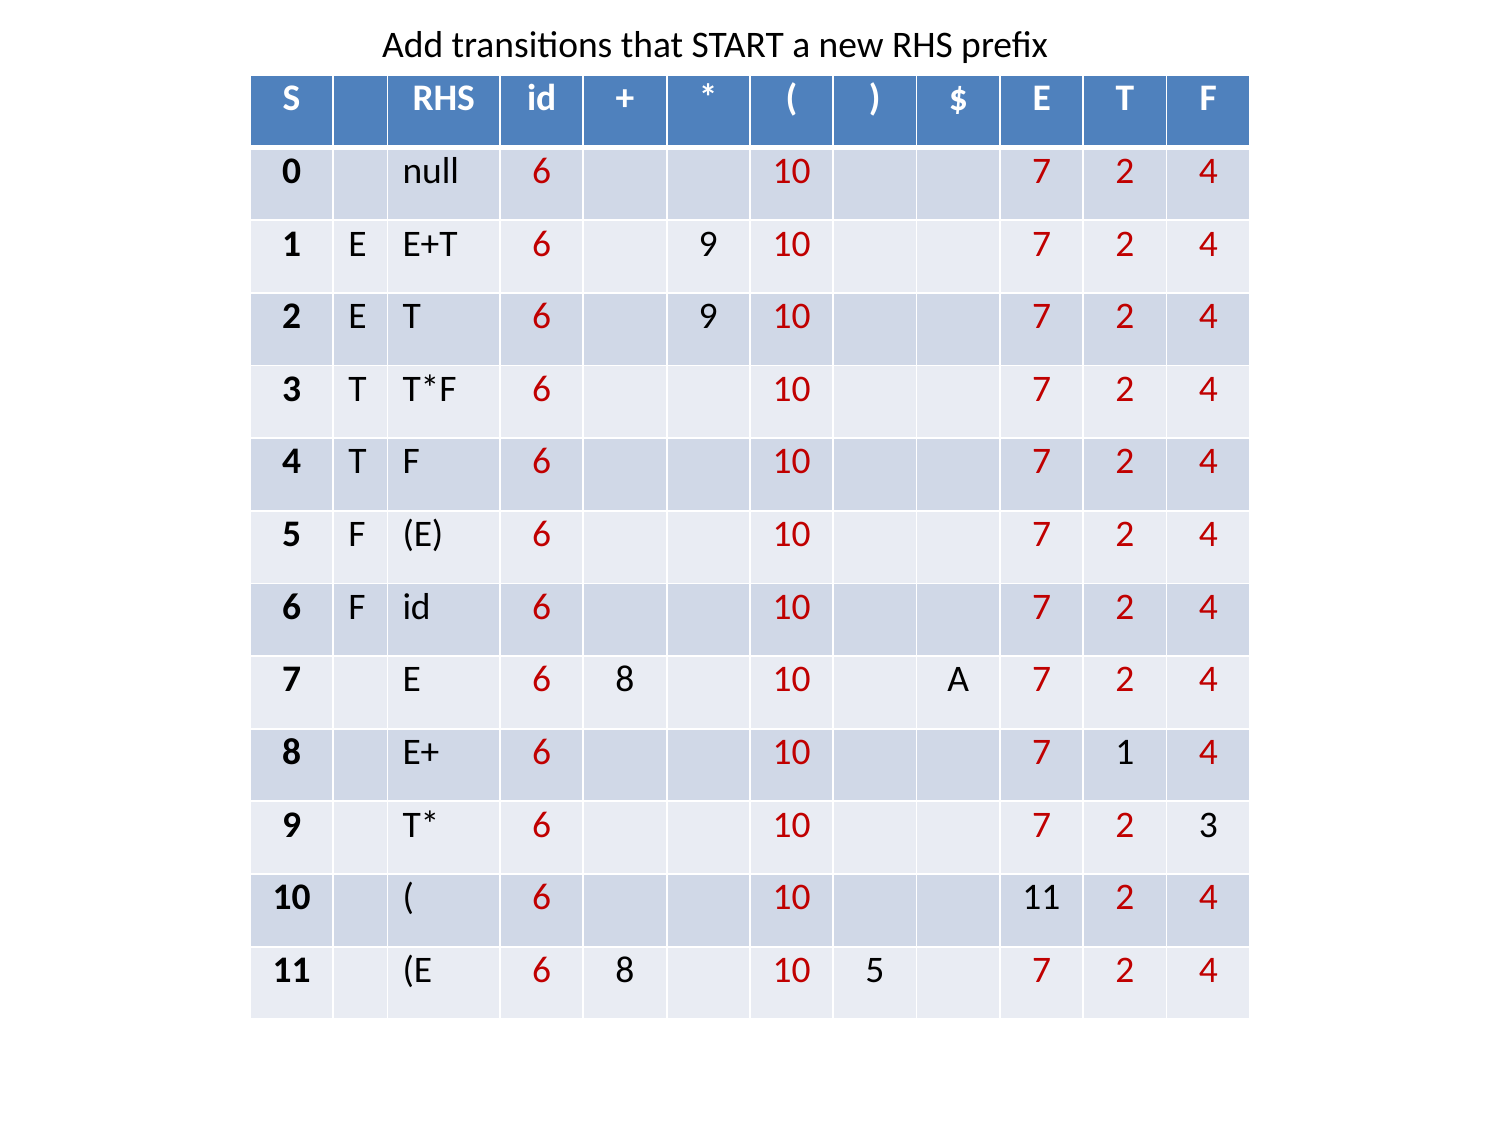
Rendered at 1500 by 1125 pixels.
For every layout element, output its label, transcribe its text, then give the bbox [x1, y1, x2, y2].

table_cell 4 [1167, 875, 1249, 946]
table_cell T [388, 294, 499, 365]
table_cell (E [388, 948, 499, 1018]
table_cell 7 [1001, 366, 1082, 437]
table_cell [917, 512, 999, 583]
table_cell [584, 512, 666, 583]
table_cell 8 [584, 948, 666, 1018]
table_cell [584, 150, 666, 219]
table_cell T [334, 366, 387, 437]
table_cell 6 [501, 512, 582, 583]
table_cell 7 [1001, 657, 1082, 728]
table_cell [668, 150, 749, 219]
table_cell T*F [388, 366, 499, 437]
table_cell 2 [1084, 221, 1166, 292]
table_cell 7 [1001, 512, 1082, 583]
table_cell [668, 802, 749, 873]
table_cell 4 [1167, 948, 1249, 1018]
table_cell T [334, 439, 387, 510]
table_cell [334, 150, 387, 219]
table_cell [834, 150, 916, 219]
table_cell 7 [1001, 439, 1082, 510]
table_cell 4 [1167, 221, 1249, 292]
table_header RHS [388, 76, 499, 145]
table_cell [917, 294, 999, 365]
table_cell 4 [1167, 512, 1249, 583]
table_cell [584, 439, 666, 510]
table_cell [668, 875, 749, 946]
table_cell E [334, 294, 387, 365]
table_cell 4 [251, 439, 332, 510]
table_cell 6 [501, 875, 582, 946]
table_cell 6 [501, 948, 582, 1018]
table_header ( [751, 76, 832, 145]
table_cell 9 [251, 802, 332, 873]
text_box Add transitions that START a new RHS prefix [367, 12, 1064, 72]
table_cell [584, 366, 666, 437]
table_cell 4 [1167, 439, 1249, 510]
table_cell 10 [751, 802, 832, 873]
table_cell [917, 802, 999, 873]
table_cell E [334, 221, 387, 292]
table_cell 6 [501, 584, 582, 655]
table_cell [334, 730, 387, 800]
table_cell 6 [501, 657, 582, 728]
table_cell 4 [1167, 366, 1249, 437]
table_cell ( [388, 875, 499, 946]
table_cell [668, 657, 749, 728]
table_cell [834, 512, 916, 583]
table_cell 1 [251, 221, 332, 292]
table_cell [834, 439, 916, 510]
table_cell [584, 875, 666, 946]
table_cell 6 [501, 730, 582, 800]
table_cell 5 [251, 512, 332, 583]
table_cell 10 [751, 875, 832, 946]
table_header id [501, 76, 582, 145]
table_cell 2 [1084, 875, 1166, 946]
table_cell [834, 875, 916, 946]
table_cell 10 [751, 439, 832, 510]
table_cell 6 [251, 584, 332, 655]
table_cell 4 [1167, 657, 1249, 728]
table_cell [917, 584, 999, 655]
table_cell 2 [251, 294, 332, 365]
table_cell [834, 366, 916, 437]
table_cell 9 [668, 294, 749, 365]
table_cell 2 [1084, 948, 1166, 1018]
table_cell 6 [501, 802, 582, 873]
table_cell [917, 875, 999, 946]
table_cell 10 [751, 512, 832, 583]
table_cell [334, 875, 387, 946]
table_cell [917, 439, 999, 510]
table_cell 11 [1001, 875, 1082, 946]
table_cell 9 [668, 221, 749, 292]
table_cell [668, 948, 749, 1018]
table_cell 6 [501, 439, 582, 510]
table_cell id [388, 584, 499, 655]
table_cell 10 [751, 584, 832, 655]
table_cell 7 [1001, 730, 1082, 800]
table_cell 8 [584, 657, 666, 728]
table_cell [584, 730, 666, 800]
table_cell 7 [251, 657, 332, 728]
table_cell [584, 294, 666, 365]
table_cell 10 [751, 657, 832, 728]
table_cell 7 [1001, 802, 1082, 873]
table_cell 3 [251, 366, 332, 437]
table_cell 10 [751, 150, 832, 219]
table_cell 2 [1084, 150, 1166, 219]
table_cell [917, 730, 999, 800]
table_cell 10 [751, 366, 832, 437]
table_cell 10 [751, 294, 832, 365]
table_cell 4 [1167, 294, 1249, 365]
table_header S [251, 76, 332, 145]
table_cell E+ [388, 730, 499, 800]
table_cell 4 [1167, 150, 1249, 219]
table_cell [917, 221, 999, 292]
table_cell [668, 366, 749, 437]
table_cell [834, 294, 916, 365]
table_cell [834, 730, 916, 800]
table_cell A [917, 657, 999, 728]
table_cell [668, 584, 749, 655]
table_cell 6 [501, 294, 582, 365]
table_cell 4 [1167, 584, 1249, 655]
table_header + [584, 76, 666, 145]
table_cell 2 [1084, 294, 1166, 365]
table_cell 7 [1001, 150, 1082, 219]
table_cell 10 [751, 221, 832, 292]
table_cell 3 [1167, 802, 1249, 873]
table_cell 7 [1001, 584, 1082, 655]
table_header T [1084, 76, 1166, 145]
table_cell [834, 584, 916, 655]
table_cell T* [388, 802, 499, 873]
table_cell 7 [1001, 221, 1082, 292]
table_cell 2 [1084, 439, 1166, 510]
table_cell 8 [251, 730, 332, 800]
table_cell 0 [251, 150, 332, 219]
table_cell E+T [388, 221, 499, 292]
table_cell [334, 948, 387, 1018]
table_header F [1167, 76, 1249, 145]
table_cell 10 [751, 730, 832, 800]
table_cell 2 [1084, 512, 1166, 583]
table_header ) [834, 76, 916, 145]
table_cell [584, 221, 666, 292]
table_cell 4 [1167, 730, 1249, 800]
table_cell [668, 439, 749, 510]
table_cell F [334, 512, 387, 583]
table_cell F [388, 439, 499, 510]
table_cell 7 [1001, 294, 1082, 365]
table_cell [668, 730, 749, 800]
table_cell [917, 366, 999, 437]
table_cell [834, 221, 916, 292]
table_cell [334, 657, 387, 728]
table_header [334, 76, 387, 145]
table_cell 2 [1084, 584, 1166, 655]
table_cell [584, 584, 666, 655]
table_cell 2 [1084, 802, 1166, 873]
table_cell F [334, 584, 387, 655]
table_header $ [917, 76, 999, 145]
table_cell [334, 802, 387, 873]
table_cell E [388, 657, 499, 728]
table_cell 6 [501, 366, 582, 437]
table_cell 10 [751, 948, 832, 1018]
table_cell 1 [1084, 730, 1166, 800]
table_cell 2 [1084, 366, 1166, 437]
table_cell 6 [501, 221, 582, 292]
table_cell 5 [834, 948, 916, 1018]
table_cell 7 [1001, 948, 1082, 1018]
table_cell 6 [501, 150, 582, 219]
table_cell 10 [251, 875, 332, 946]
table_cell 2 [1084, 657, 1166, 728]
table_header E [1001, 76, 1082, 145]
table_cell [917, 150, 999, 219]
table_cell 11 [251, 948, 332, 1018]
table_cell null [388, 150, 499, 219]
table_cell [917, 948, 999, 1018]
table_cell [834, 802, 916, 873]
table_cell [834, 657, 916, 728]
table_cell [668, 512, 749, 583]
table_header * [668, 76, 749, 145]
table_cell (E) [388, 512, 499, 583]
table_cell [584, 802, 666, 873]
